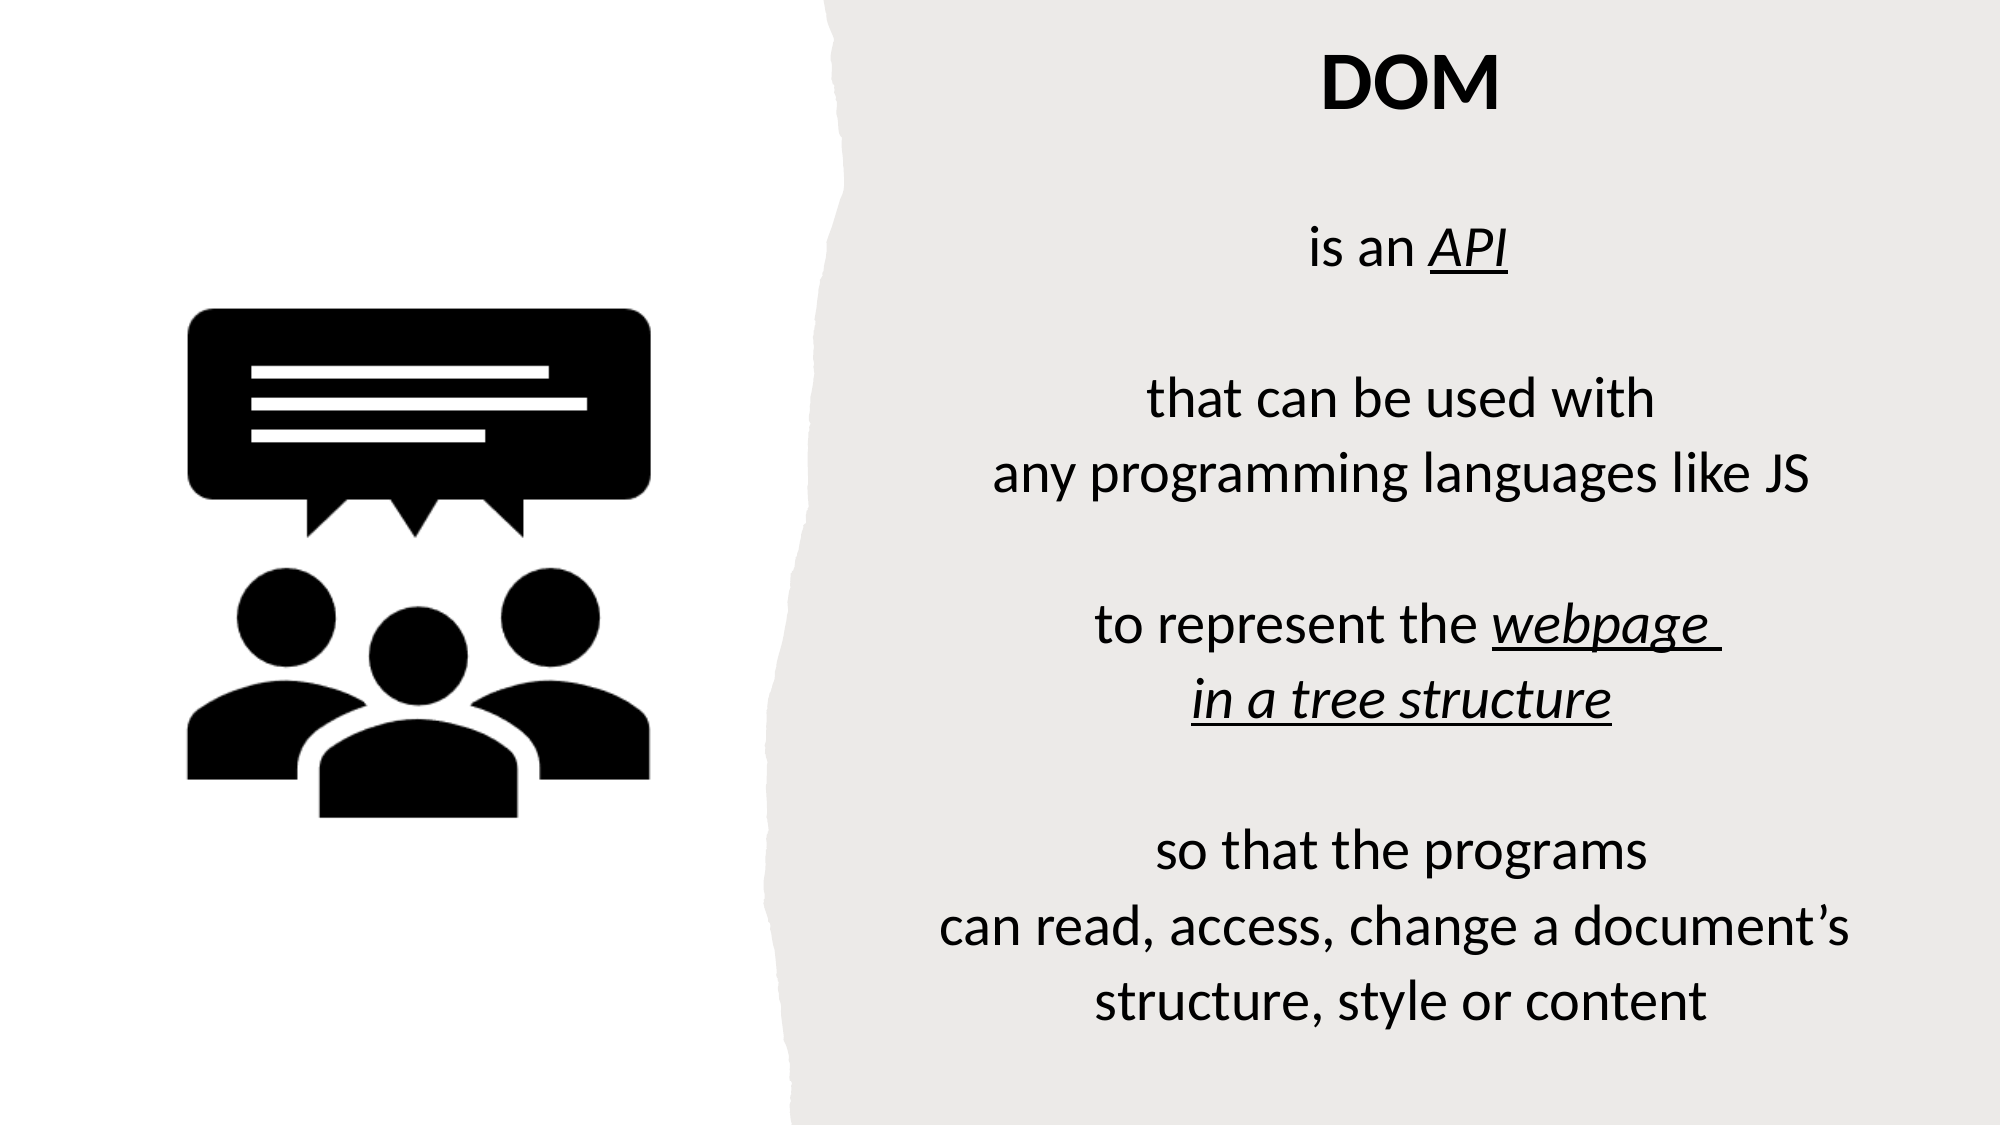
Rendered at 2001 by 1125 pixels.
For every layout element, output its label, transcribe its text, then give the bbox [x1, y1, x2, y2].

picture [110, 258, 721, 869]
text_box DOM is an API that can be used with any programming languages like JS to represent the webpage in a tree structure so that the programs can read, access, change a document’s structure, style or content [842, 30, 1961, 1096]
text_box [0, 0, 842, 1125]
text_box [762, 0, 2000, 1125]
